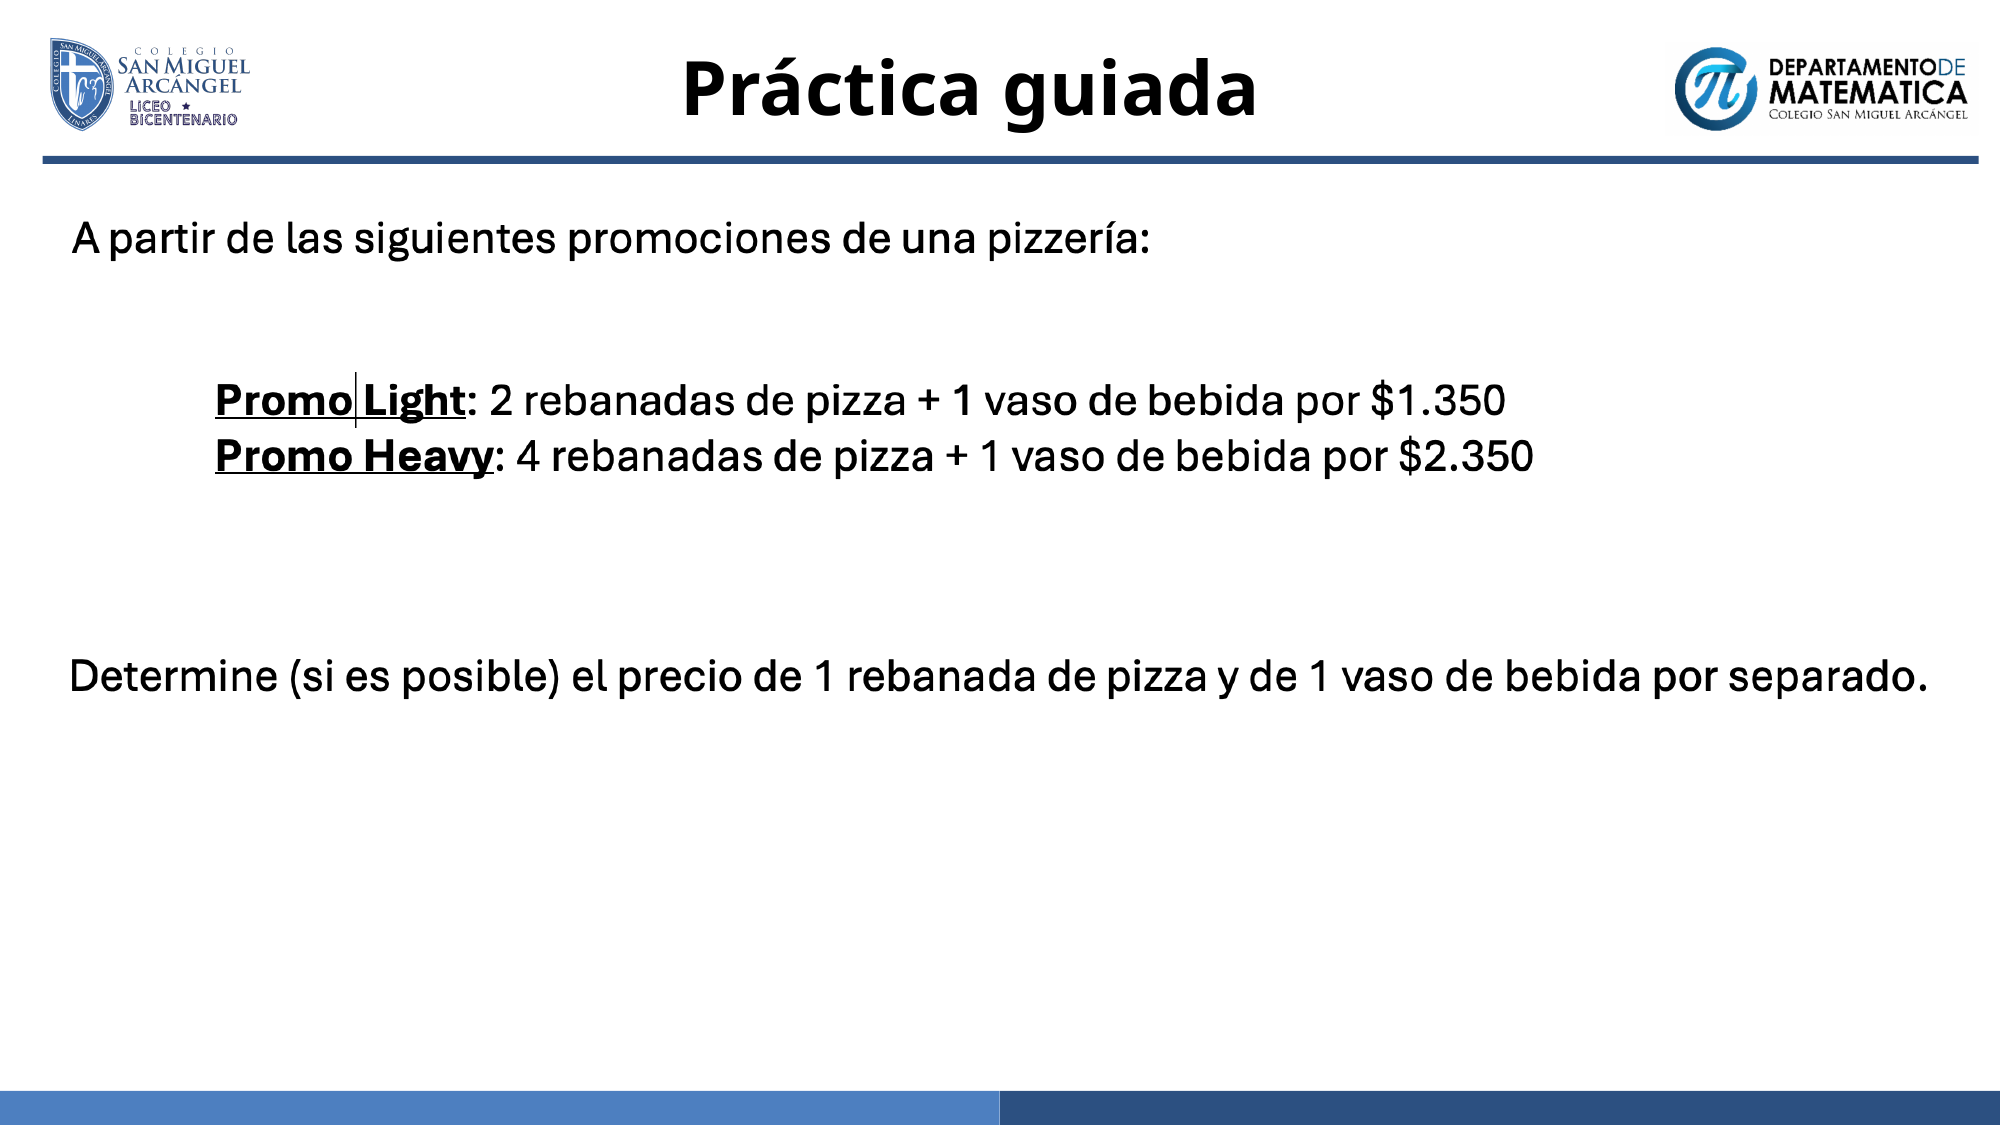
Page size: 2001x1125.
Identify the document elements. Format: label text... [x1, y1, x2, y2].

picture [1664, 41, 1980, 136]
text_box Práctica guiada [275, 33, 1666, 138]
picture [67, 212, 1937, 291]
picture [63, 632, 1932, 734]
picture [42, 29, 256, 137]
picture [67, 336, 1937, 536]
text_box [0, 1089, 999, 1125]
text_box [999, 1089, 2000, 1125]
text_box [41, 154, 1980, 165]
